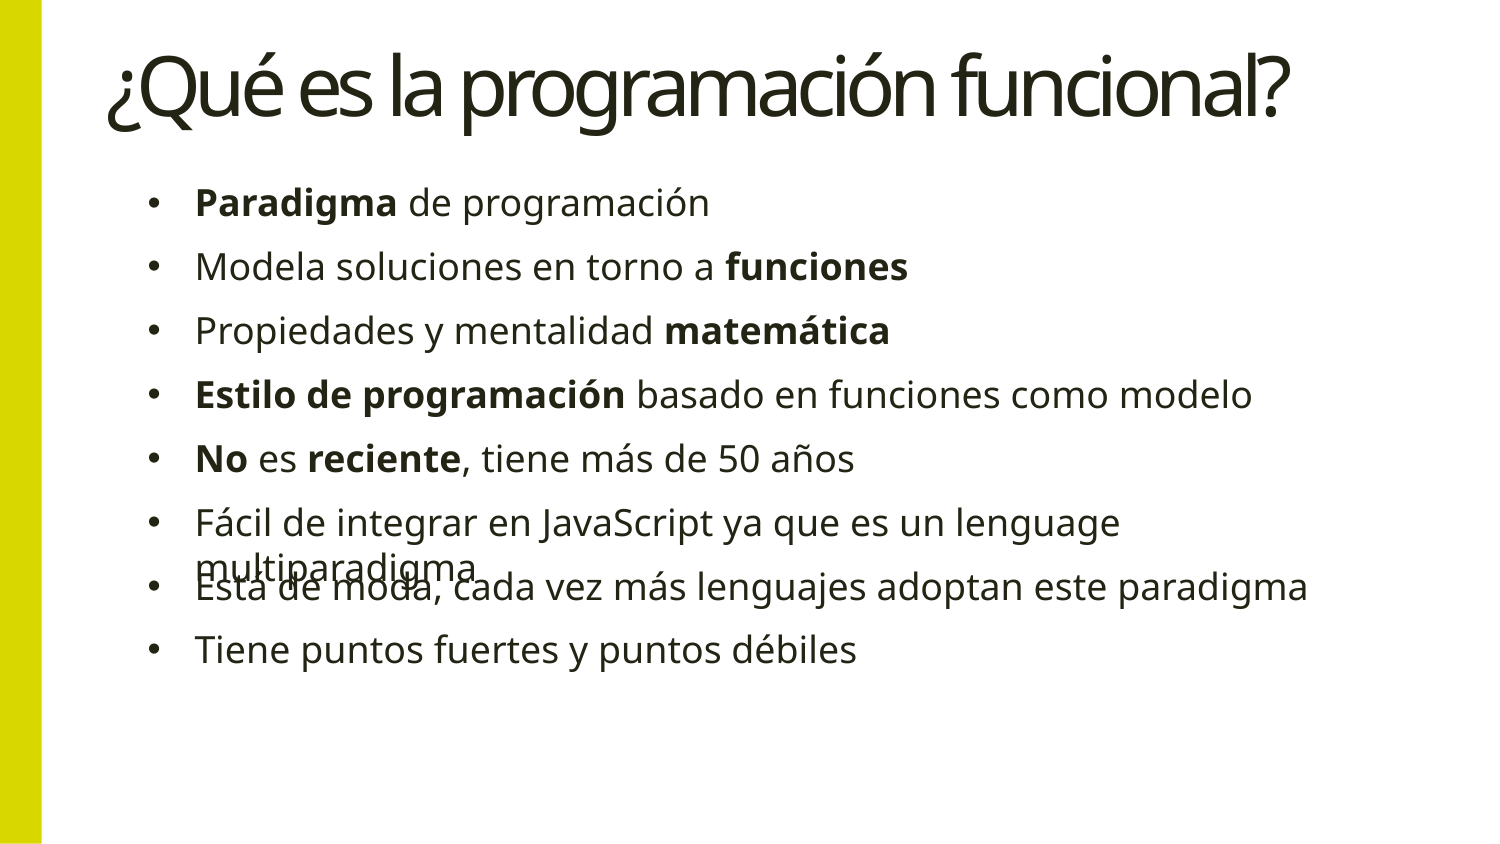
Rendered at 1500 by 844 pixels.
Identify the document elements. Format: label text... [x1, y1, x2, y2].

text_box Propiedades y mentalidad matemática [147, 307, 1404, 353]
text_box [0, 0, 42, 844]
text_box Modela soluciones en torno a funciones [147, 243, 1404, 289]
text_box Está de moda, cada vez más lenguajes adoptan este paradigma [147, 562, 1404, 608]
text_box Paradigma de programación [147, 179, 1404, 225]
text_box Tiene puntos fuertes y puntos débiles [147, 625, 1404, 672]
text_box Estilo de programación basado en funciones como modelo [147, 370, 1404, 417]
text_box Fácil de integrar en JavaScript ya que es un lenguage multiparadigma [147, 498, 1404, 562]
text_box No es reciente, tiene más de 50 años [147, 434, 1404, 480]
title ¿Qué es la programación funcional? [105, 0, 1460, 134]
